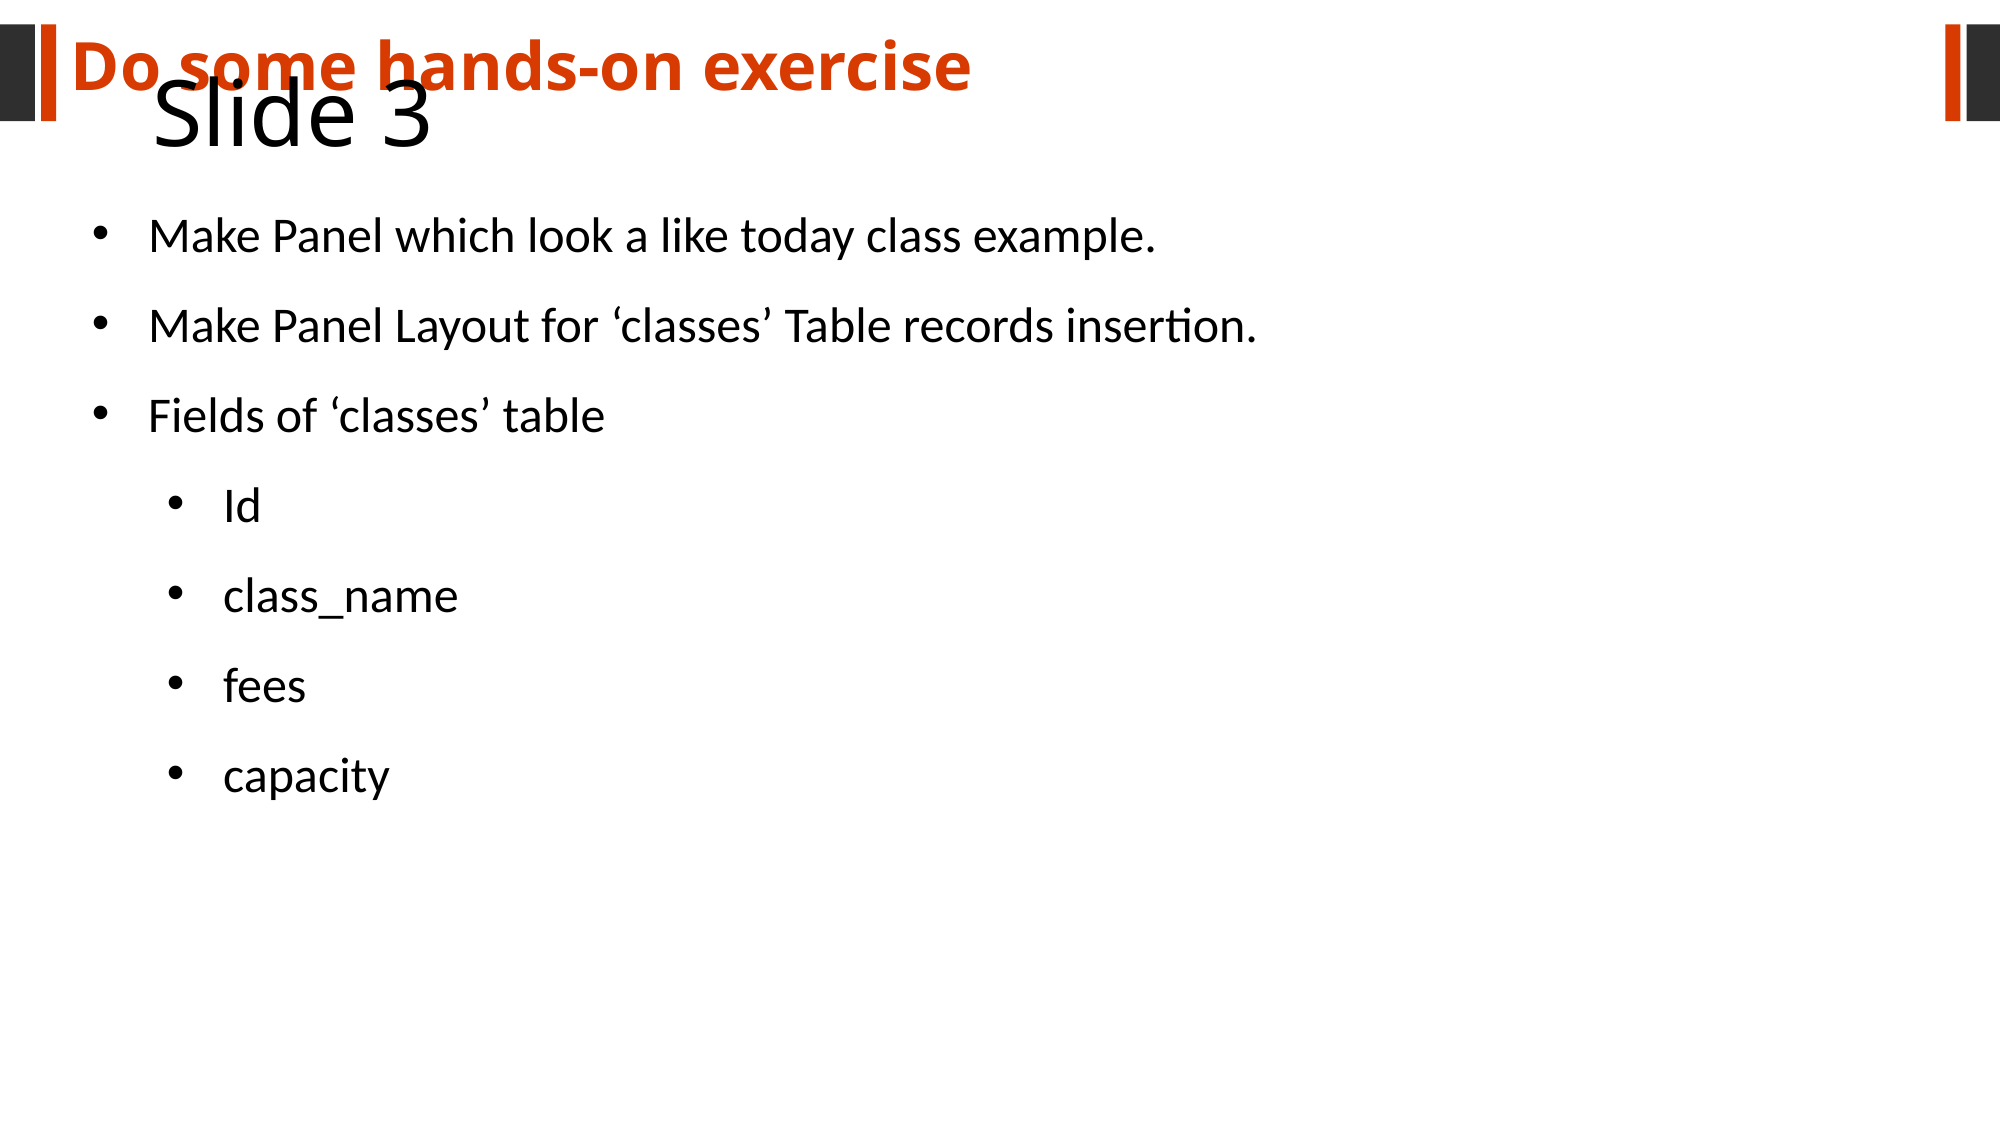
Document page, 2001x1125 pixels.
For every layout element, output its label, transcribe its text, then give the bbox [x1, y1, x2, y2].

text_box Make Panel which look a like today class example. Make Panel Layout for ‘classes’ Table records insertion. Fields of ‘classes’ table Id class_name fees capacity [77, 164, 1863, 900]
title Slide 3 [137, 59, 1863, 164]
text_box Do some hands-on exercise [57, 32, 1057, 111]
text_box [0, 24, 57, 122]
